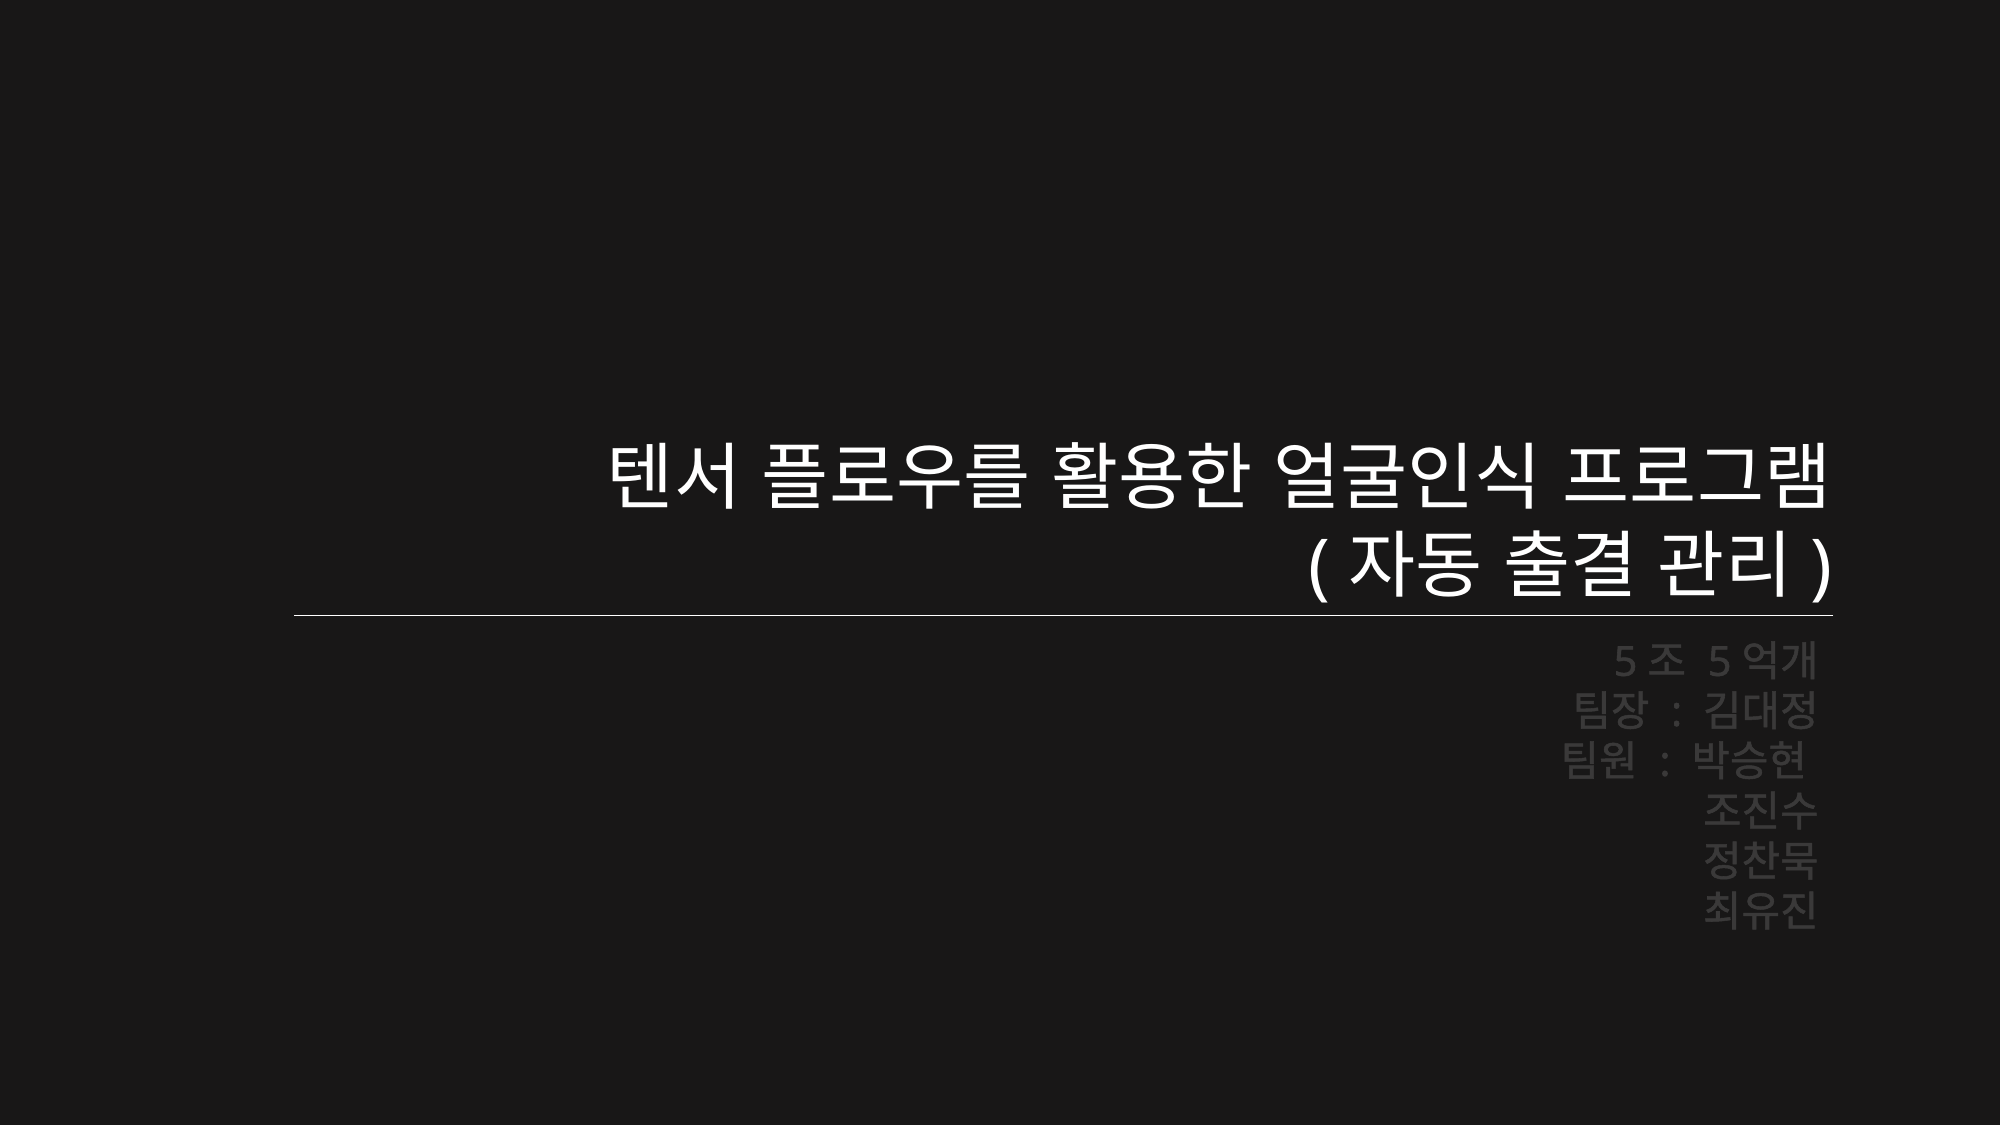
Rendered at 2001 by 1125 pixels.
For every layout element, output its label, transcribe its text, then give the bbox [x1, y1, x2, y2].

text_box 텐서 플로우를 활용한 얼굴인식 프로그램 (자동 출결 관리) [119, 423, 1847, 614]
text_box 5조 5억개 팀장 : 김대정 팀원 : 박승현 조진수 정찬묵 최유진 [1432, 626, 1834, 942]
